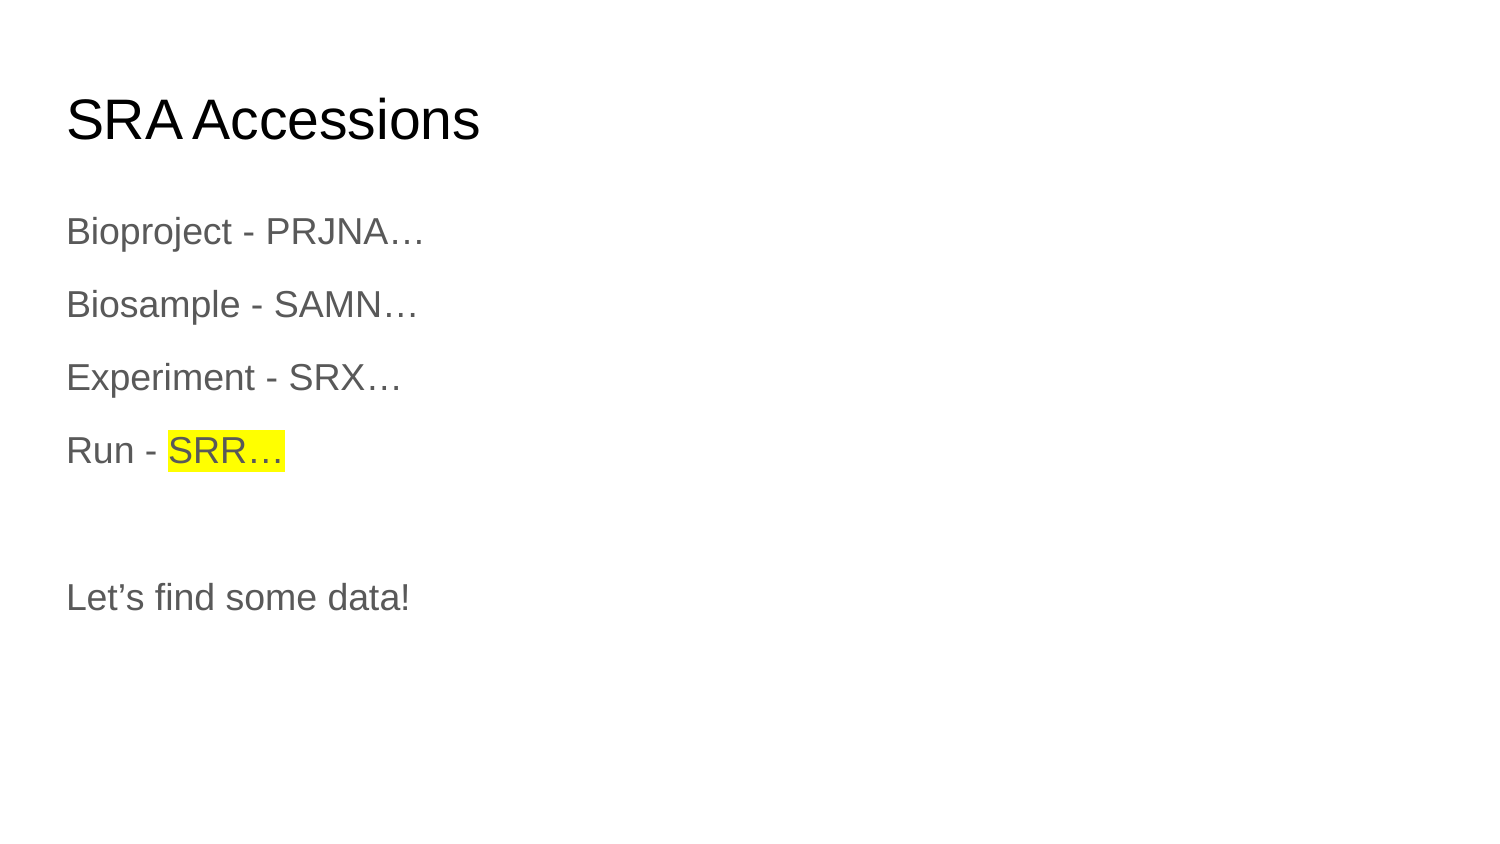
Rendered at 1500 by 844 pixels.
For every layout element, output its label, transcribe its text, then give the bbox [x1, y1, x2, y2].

list Bioproject - PRJNA… Biosample - SAMN… Experiment - SRX… Run - SRR… Let’s find some data! [51, 189, 1449, 750]
title SRA Accessions [51, 72, 1449, 167]
